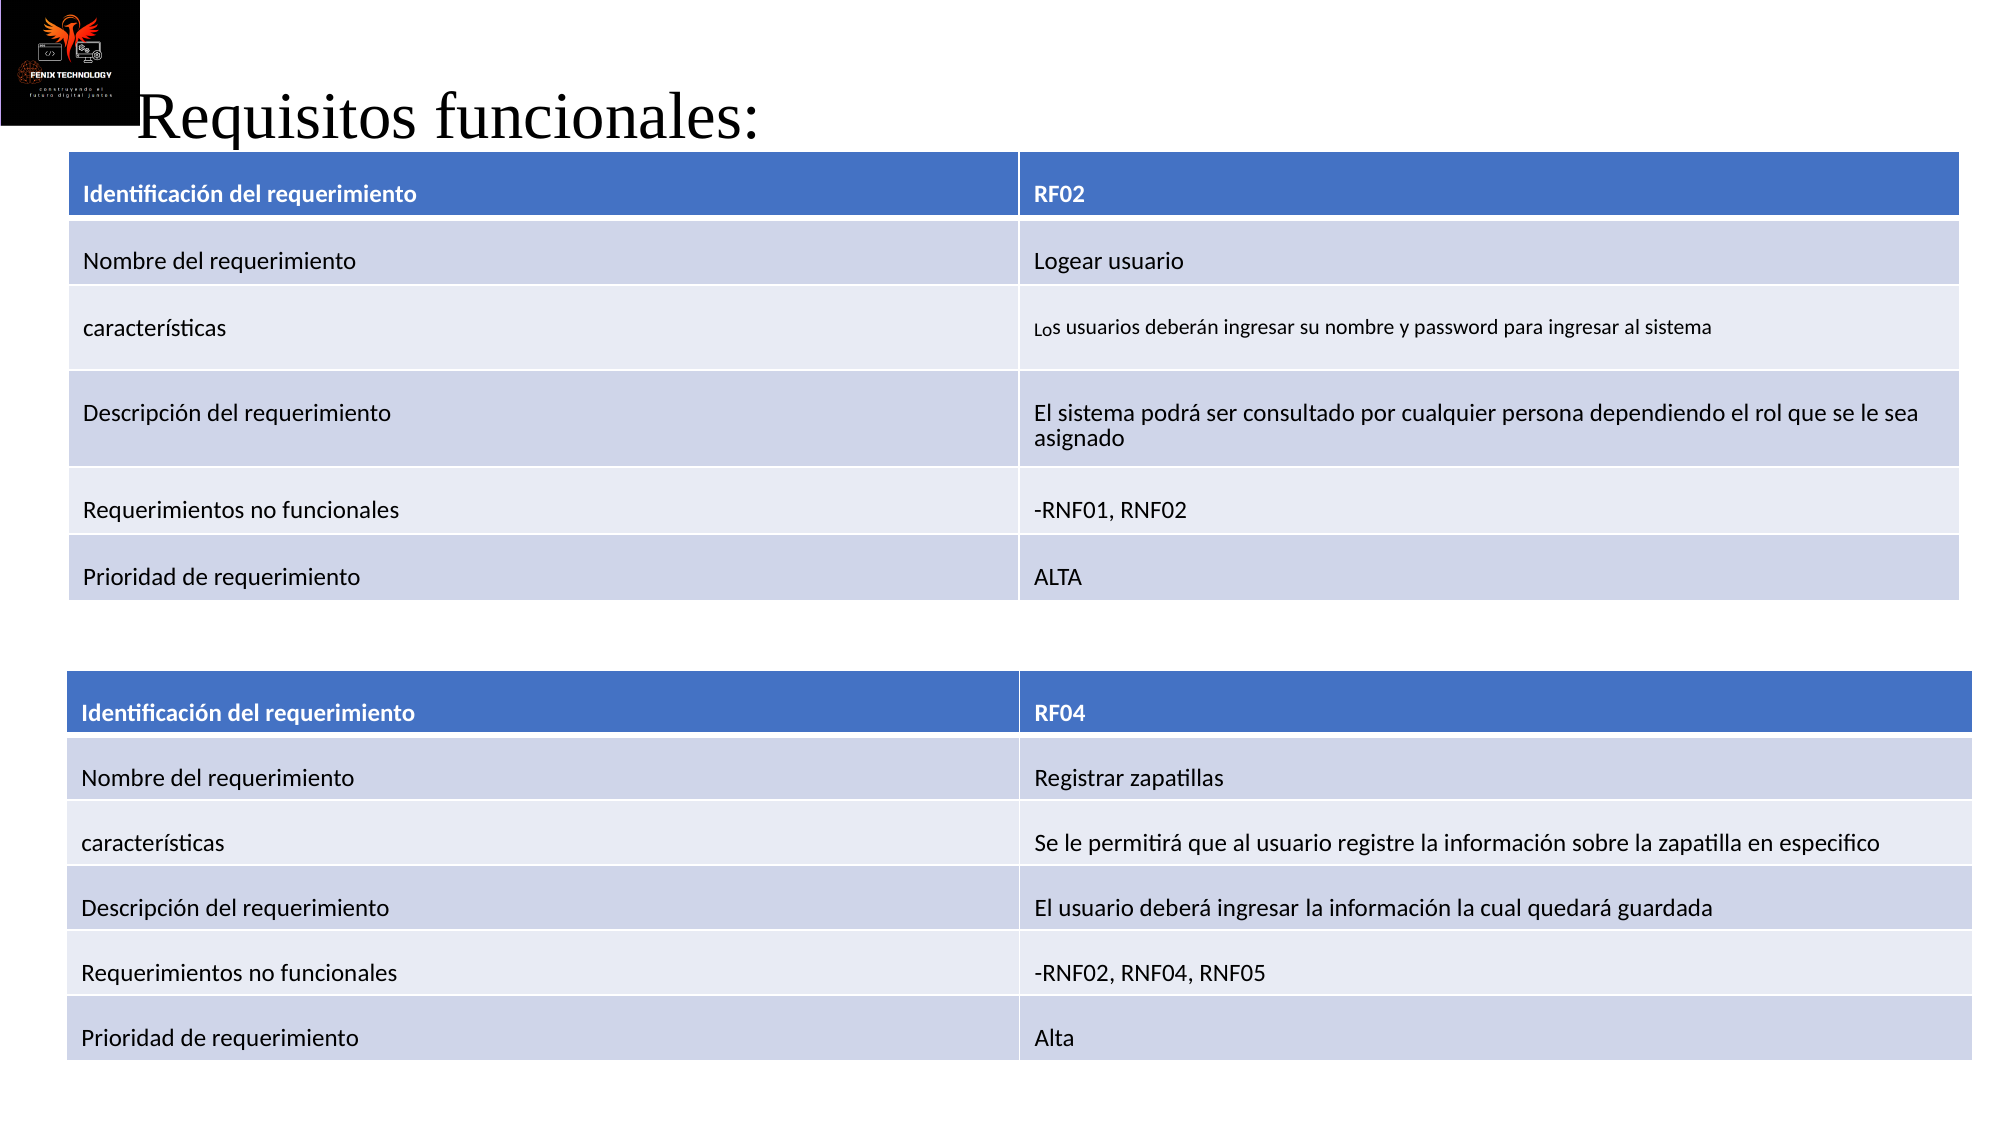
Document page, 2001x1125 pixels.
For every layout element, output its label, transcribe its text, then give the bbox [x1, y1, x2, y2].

table_cell El sistema podrá ser consultado por cualquier persona dependiendo el rol que se le sea asignado [1020, 371, 1959, 466]
table_cell -RNF01, RNF02 [1020, 468, 1959, 533]
table_cell características [67, 801, 1019, 864]
table_cell Los usuarios deberán ingresar su nombre y password para ingresar al sistema [1020, 286, 1959, 369]
table_header Identificación del requerimiento [69, 152, 1018, 215]
table_cell Logear usuario [1020, 221, 1959, 284]
table_cell ALTA [1020, 535, 1959, 600]
table_cell Prioridad de requerimiento [67, 996, 1019, 1060]
table_cell Requerimientos no funcionales [67, 931, 1019, 994]
table_header RF04 [1020, 671, 1972, 732]
table_cell Nombre del requerimiento [67, 738, 1019, 799]
title Requisitos funcionales: [121, 57, 1846, 150]
table_cell Nombre del requerimiento [69, 221, 1018, 284]
table_cell -RNF02, RNF04, RNF05 [1020, 931, 1972, 994]
table_cell Requerimientos no funcionales [69, 468, 1018, 533]
table_cell Se le permitirá que al usuario registre la información sobre la zapatilla en especifico [1020, 801, 1972, 864]
table_cell Alta [1020, 996, 1972, 1060]
table_cell Descripción del requerimiento [67, 866, 1019, 929]
table_cell El usuario deberá ingresar la información la cual quedará guardada [1020, 866, 1972, 929]
table_cell Registrar zapatillas [1020, 738, 1972, 799]
table_header RF02 [1020, 152, 1959, 215]
table_header Identificación del requerimiento [67, 671, 1019, 732]
table_cell Prioridad de requerimiento [69, 535, 1018, 600]
picture [0, 0, 140, 126]
table_cell Descripción del requerimiento [69, 371, 1018, 466]
table_cell características [69, 286, 1018, 369]
